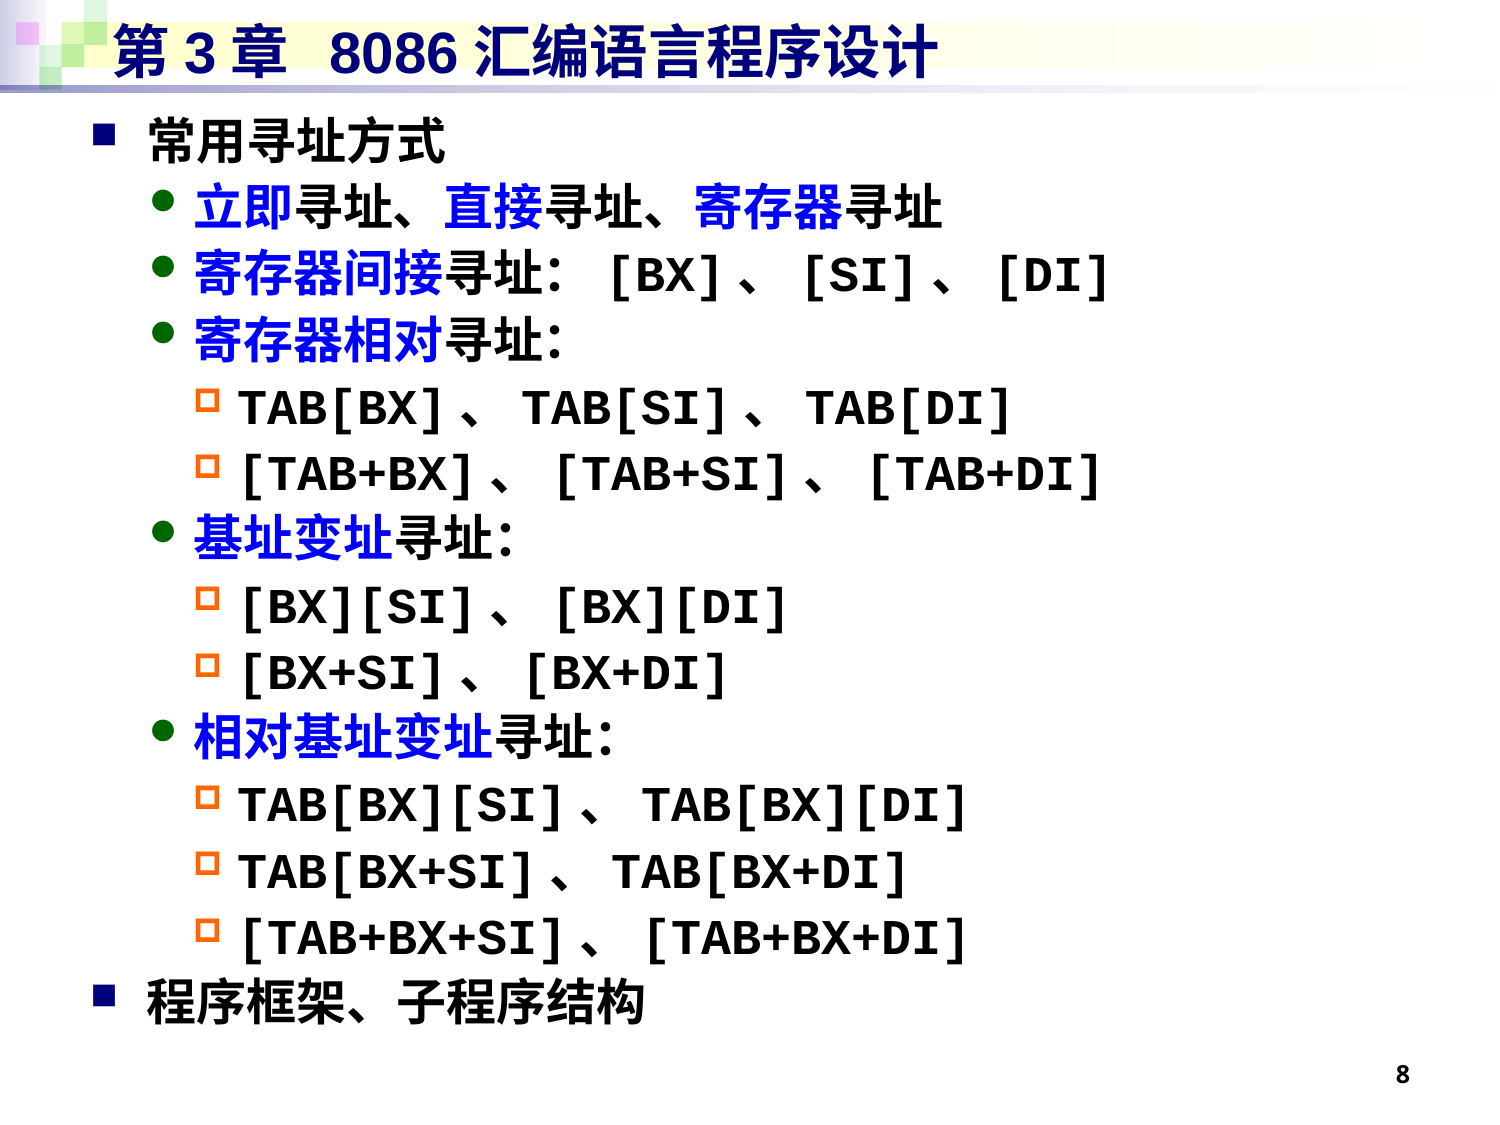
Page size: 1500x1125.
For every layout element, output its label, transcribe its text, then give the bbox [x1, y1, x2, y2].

title 第3章 8086汇编语言程序设计 [96, 6, 1448, 94]
list 常用寻址方式 立即寻址、直接寻址、寄存器寻址 寄存器间接寻址：[BX]、[SI]、[DI] 寄存器相对寻址： TAB[BX]、TAB[SI]、TAB[DI] [TAB+BX]、[TAB+SI]、[TAB+DI] 基址变址寻址： [BX][SI]、[BX][DI] [BX+SI]、[BX+DI] 相对基址变址寻址： TAB[BX][SI]、TAB[BX][DI] TAB[BX+SI]、TAB[BX+DI] [TAB+BX+SI]、[TAB+BX+DI] 程序框架、子程序结构 [74, 101, 1448, 1071]
slide_number 8 [1074, 1046, 1426, 1101]
